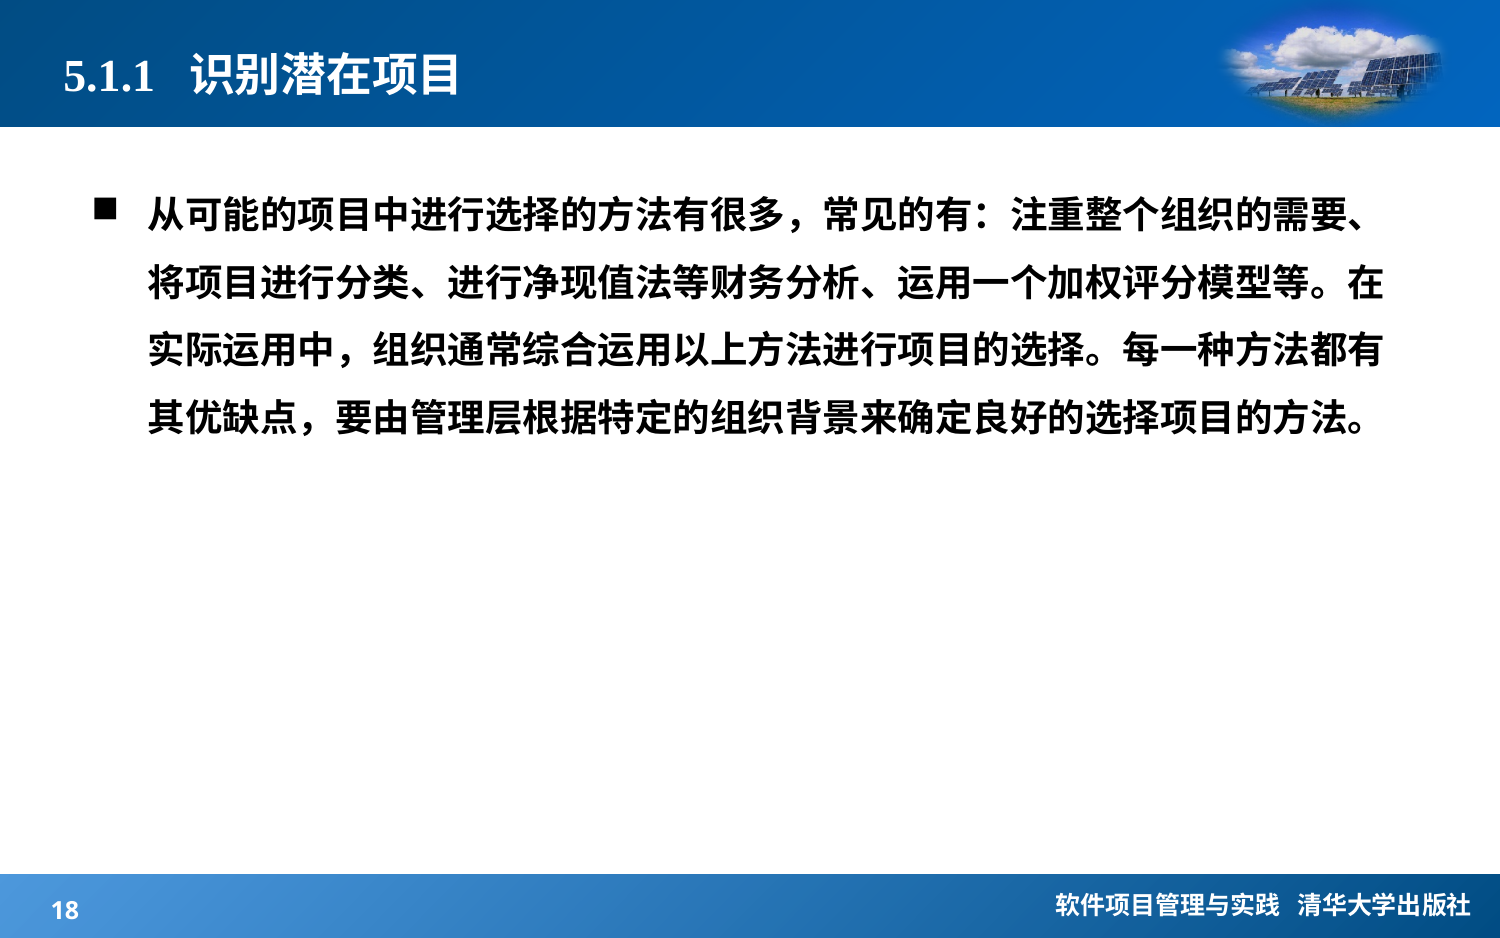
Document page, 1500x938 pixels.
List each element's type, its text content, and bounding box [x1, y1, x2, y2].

title 5.1.1 识别潜在项目 [48, 19, 1005, 127]
text_box 从可能的项目中进行选择的方法有很多，常见的有：注重整个组织的需要、将项目进行分类、进行净现值法等财务分析、运用一个加权评分模型等。在实际运用中，组织通常综合运用以上方法进行项目的选择。每一种方法都有其优缺点，要由管理层根据特定的组织背景来确定良好的选择项目的方法。 [76, 161, 1424, 748]
picture [1233, 6, 1433, 113]
